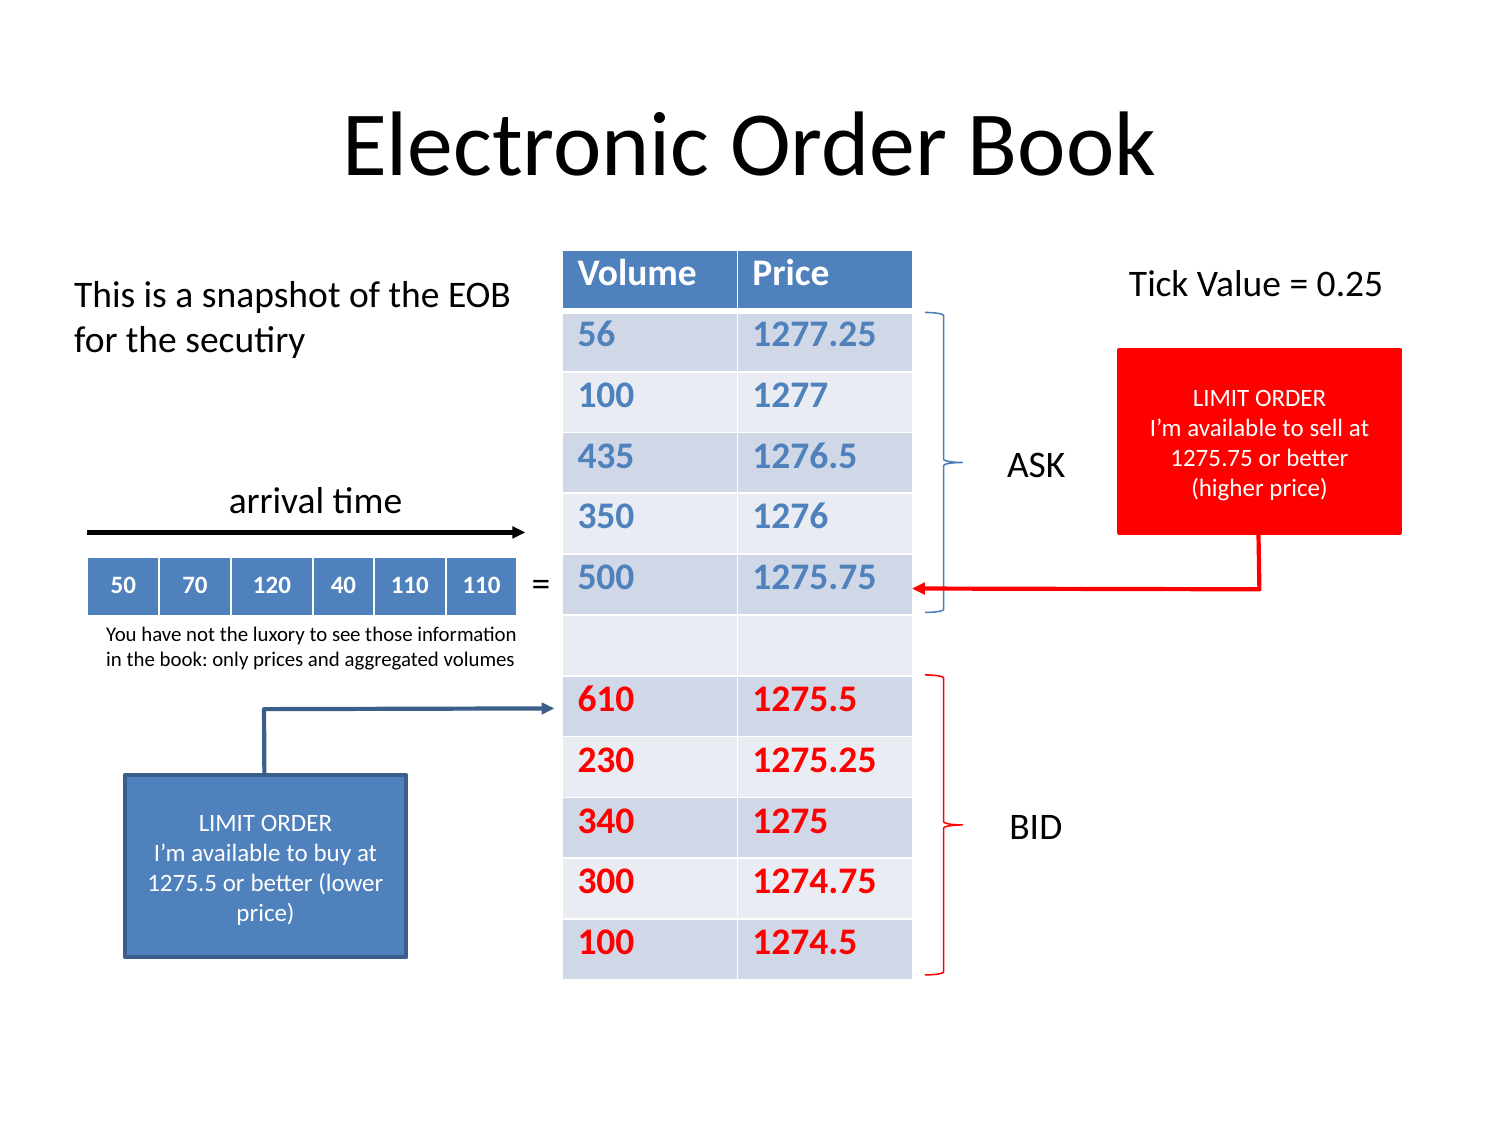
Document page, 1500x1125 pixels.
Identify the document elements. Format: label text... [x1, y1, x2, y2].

table_header 120 [232, 558, 312, 612]
table_cell 1277 [738, 373, 912, 432]
table_cell [563, 616, 737, 675]
table_cell 610 [563, 677, 737, 736]
table_cell 100 [563, 920, 737, 979]
table_cell 1275.25 [738, 737, 912, 797]
table_cell 500 [563, 555, 737, 614]
table_cell 1274.5 [738, 920, 912, 979]
table_cell 230 [563, 737, 737, 797]
table_cell 1277.25 [738, 314, 912, 371]
table_cell 1276.5 [738, 433, 912, 492]
table_cell 56 [563, 314, 737, 371]
text_box LIMIT ORDER I’m available to buy at 1275.5 or better (lower price) [123, 702, 555, 959]
text_box = [516, 551, 566, 612]
table_header 50 [88, 558, 158, 615]
text_box [924, 311, 964, 586]
table_cell 1275.5 [738, 677, 912, 736]
table_header Volume [563, 251, 737, 308]
table_header 110 [447, 558, 516, 612]
table_header Price [738, 251, 912, 308]
table_cell 350 [563, 494, 737, 553]
text_box ASK [992, 432, 1081, 492]
table_header 110 [375, 558, 445, 612]
text_box [924, 674, 964, 976]
text_box [924, 591, 945, 614]
table_cell 100 [563, 373, 737, 432]
table_cell 1275.75 [738, 555, 912, 614]
text_box LIMIT ORDER I’m available to sell at 1275.75 or better (higher price) [912, 348, 1402, 595]
table_cell 1274.75 [738, 859, 912, 918]
text_box arrival time [213, 468, 418, 529]
title Electronic Order Book [75, 45, 1425, 233]
table_header 40 [314, 558, 373, 612]
table_cell 300 [563, 859, 737, 918]
table_cell 340 [563, 798, 737, 857]
table_cell 1276 [738, 494, 912, 553]
table_cell 1275 [738, 798, 912, 857]
table_cell [738, 616, 912, 675]
text_box BID [994, 794, 1078, 855]
text_box Tick Value = 0.25 [1114, 251, 1399, 312]
text_box You have not the luxory to see those information in the book: only prices and aggregated volumes [91, 612, 537, 678]
table_cell 435 [563, 433, 737, 492]
table_header 70 [160, 558, 230, 612]
